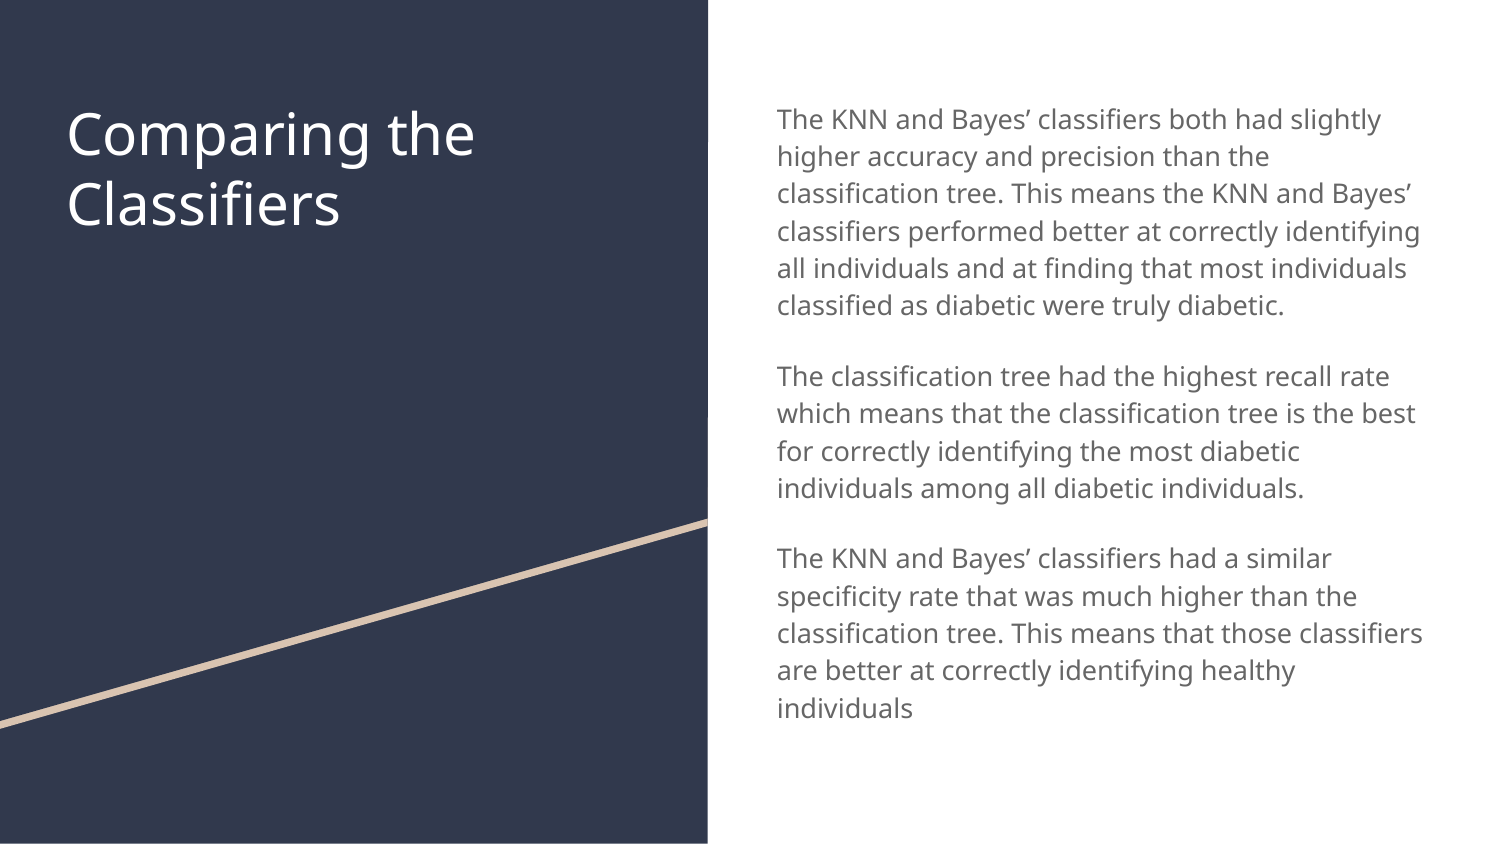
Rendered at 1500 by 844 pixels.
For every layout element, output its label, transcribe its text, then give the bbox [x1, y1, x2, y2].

list The KNN and Bayes’ classifiers both had slightly higher accuracy and precision than the classification tree. This means the KNN and Bayes’ classifiers performed better at correctly identifying all individuals and at finding that most individuals classified as diabetic were truly diabetic. The classification tree had the highest recall rate which means that the classification tree is the best for correctly identifying the most diabetic individuals among all diabetic individuals. The KNN and Bayes’ classifiers had a similar specificity rate that was much higher than the classification tree. This means that those classifiers are better at correctly identifying healthy individuals [761, 82, 1446, 755]
title Comparing the Classifiers [51, 82, 660, 494]
